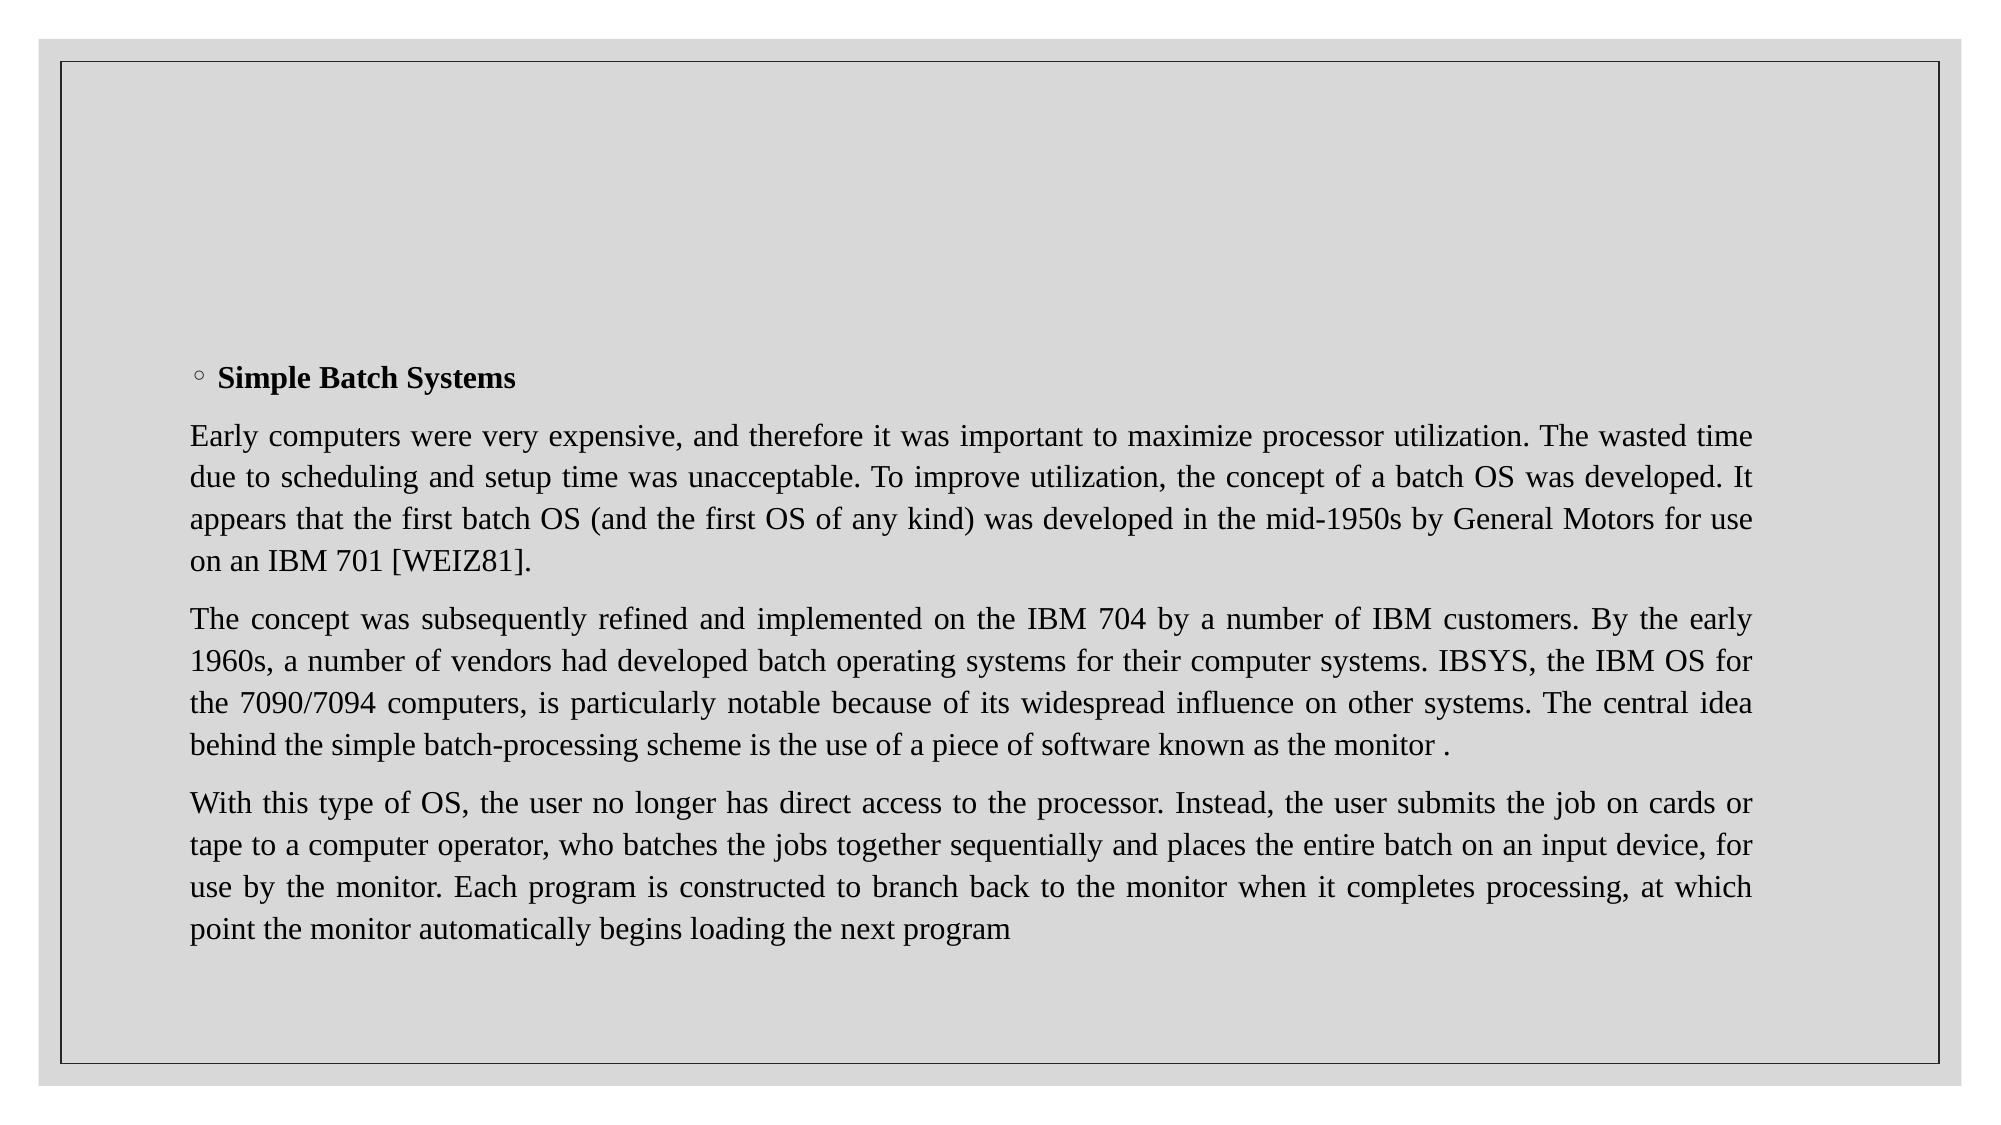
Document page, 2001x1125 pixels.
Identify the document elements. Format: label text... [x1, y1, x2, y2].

list Simple Batch Systems Early computers were very expensive, and therefore it was important to maximize processor utilization. The wasted time due to scheduling and setup time was unacceptable. To improve utilization, the concept of a batch OS was developed. It appears that the first batch OS (and the first OS of any kind) was developed in the mid-1950s by General Motors for use on an IBM 701 [WEIZ81]. The concept was subsequently refined and implemented on the IBM 704 by a number of IBM customers. By the early 1960s, a number of vendors had developed batch operating systems for their computer systems. IBSYS, the IBM OS for the 7090/7094 computers, is particularly notable because of its widespread influence on other systems. The central idea behind the simple batch-processing scheme is the use of a piece of software known as the monitor . With this type of OS, the user no longer has direct access to the processor. Instead, the user submits the job on cards or tape to a computer operator, who batches the jobs together sequentially and places the entire batch on an input device, for use by the monitor. Each program is constructed to branch back to the monitor when it completes processing, at which point the monitor automatically begins loading the next program [174, 345, 1769, 960]
